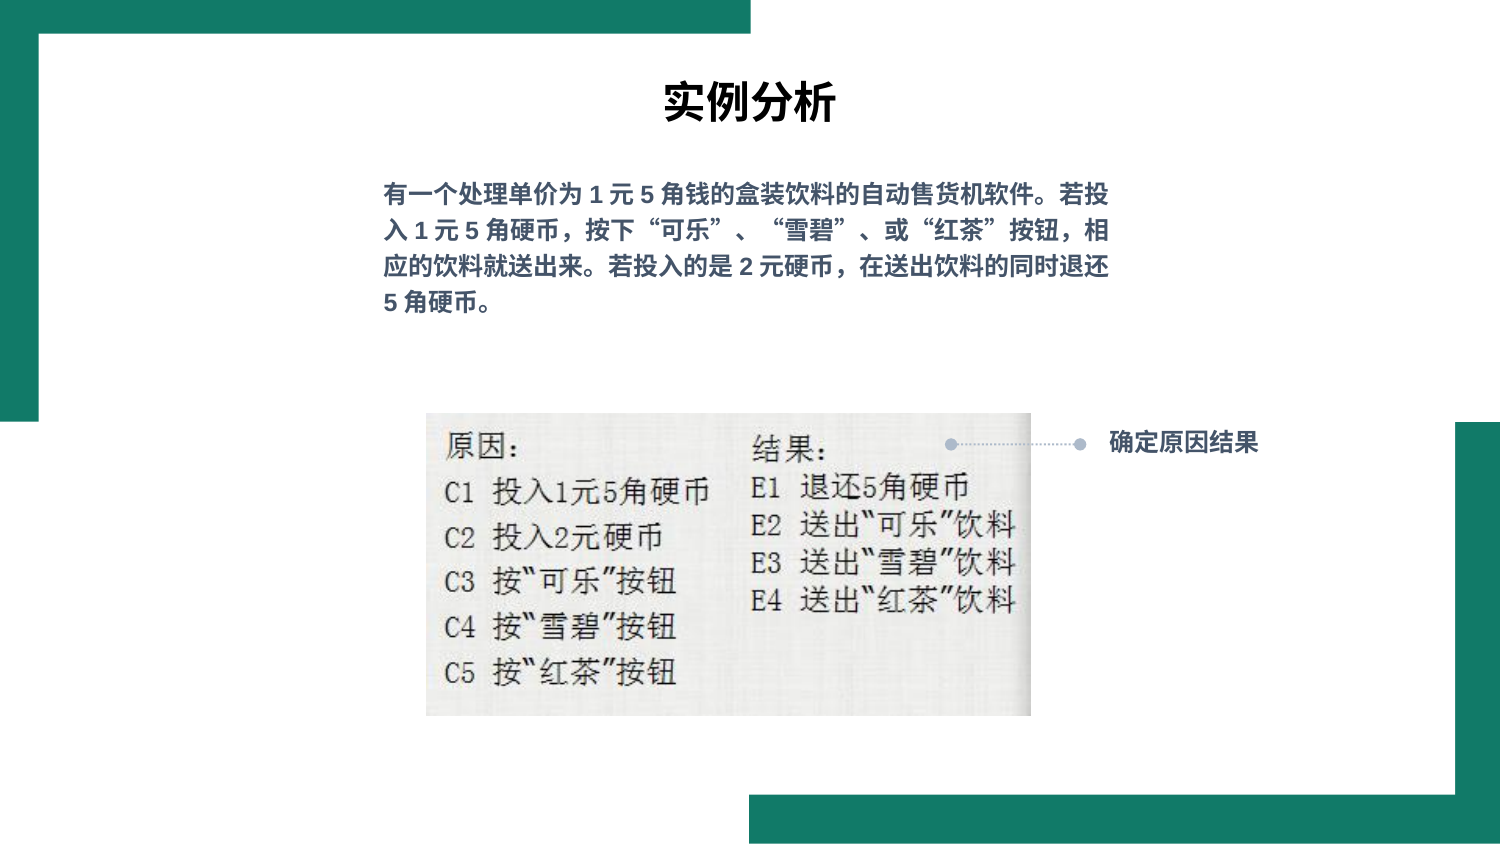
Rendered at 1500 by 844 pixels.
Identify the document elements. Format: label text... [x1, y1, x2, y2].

text_box 有一个处理单价为1元5角钱的盒装饮料的自动售货机软件。若投入1元5角硬币，按下“可乐”、“雪碧”、或“红茶”按钮，相应的饮料就送出来。若投入的是2元硬币，在送出饮料的同时退还5角硬币。 [368, 164, 1131, 324]
text_box 实例分析 [513, 66, 987, 135]
text_box 确定原因结果 [1109, 426, 1442, 457]
picture [426, 413, 1031, 716]
text_box [1073, 438, 1087, 451]
